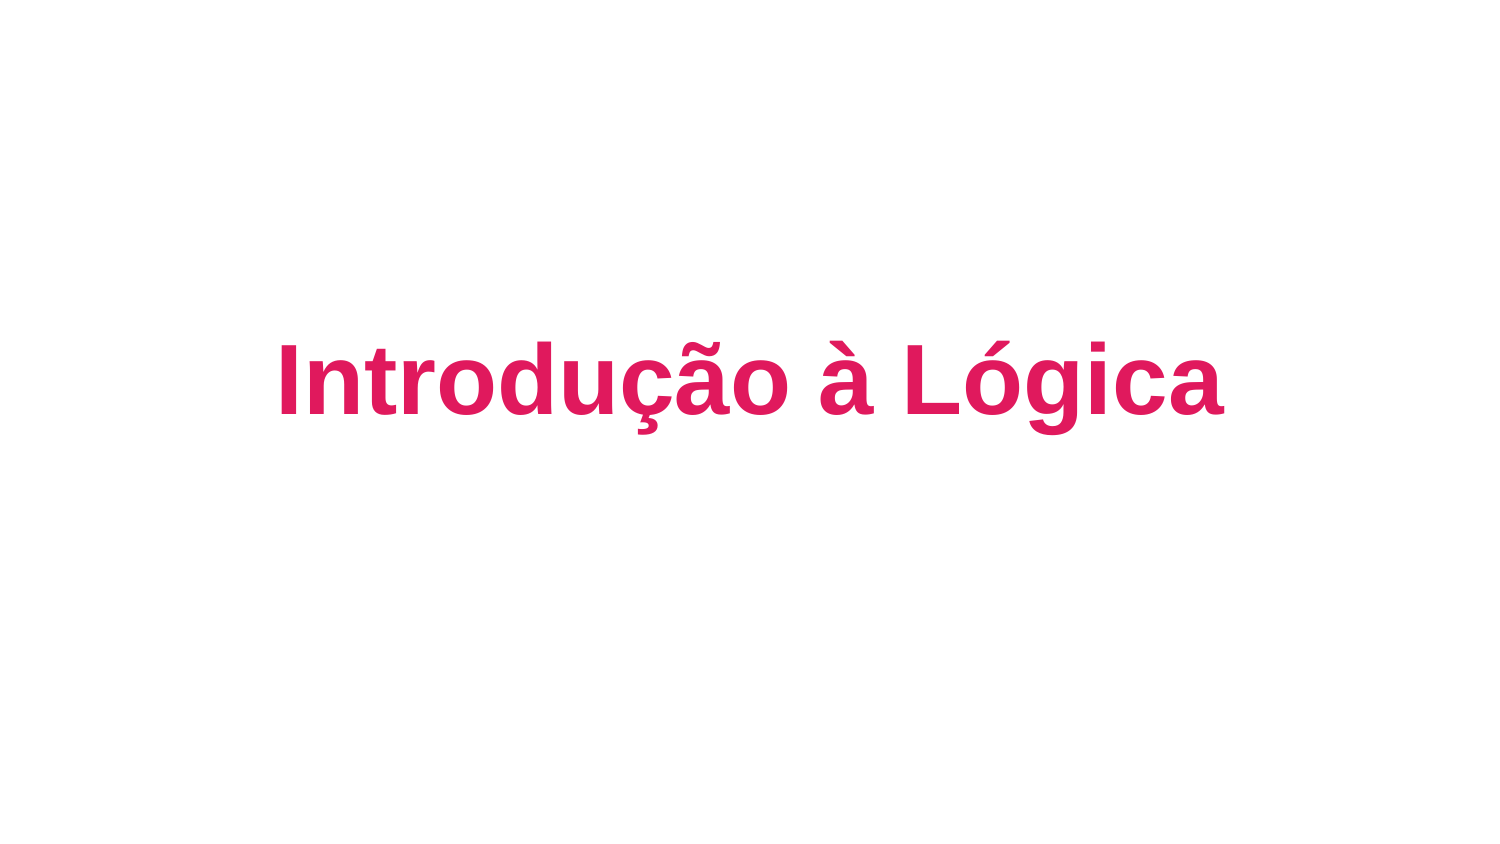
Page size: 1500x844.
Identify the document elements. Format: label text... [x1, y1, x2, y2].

title Introdução à Lógica [112, 259, 1388, 450]
